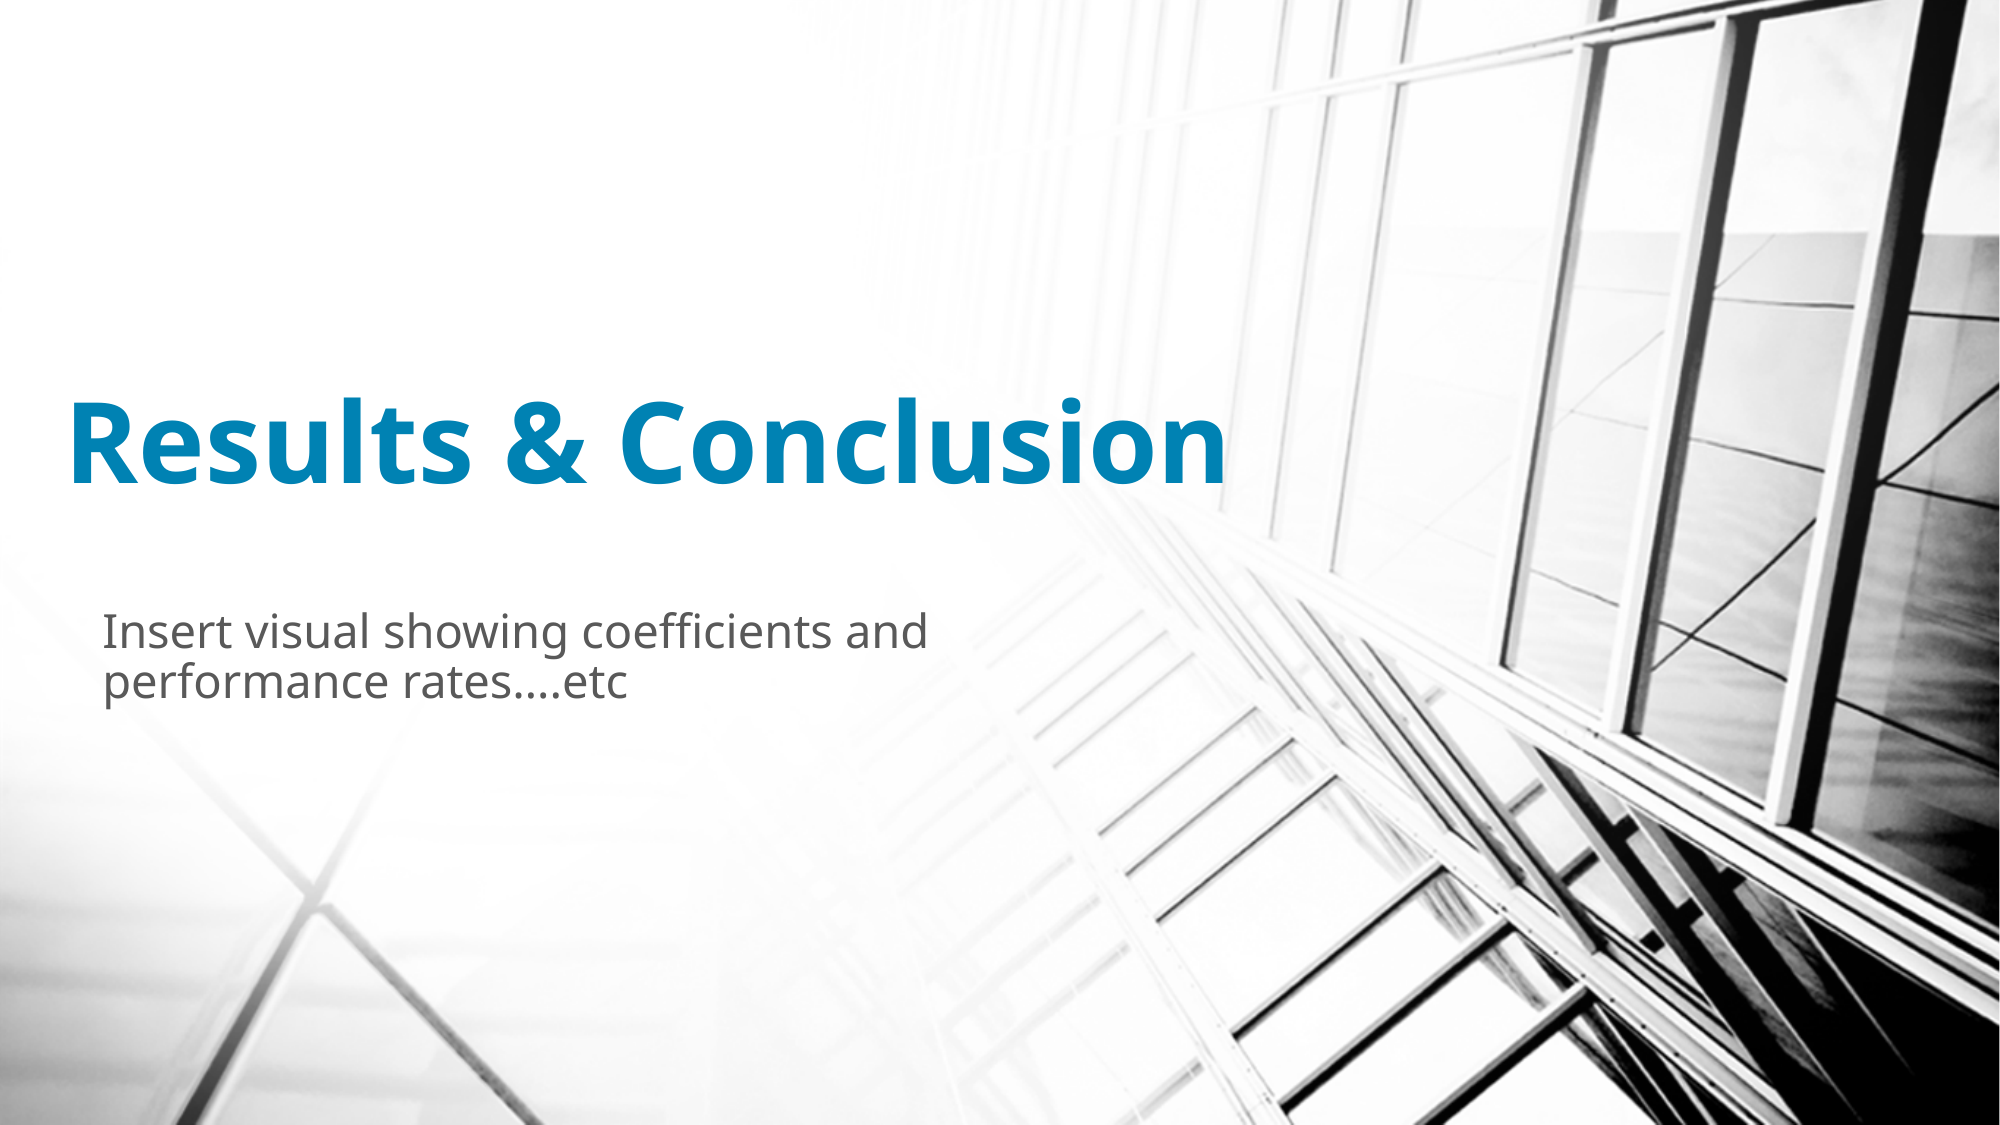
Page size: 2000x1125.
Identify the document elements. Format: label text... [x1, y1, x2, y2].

picture [0, 0, 2000, 1125]
subtitle Insert visual showing coefficients and performance rates….etc [87, 600, 1025, 717]
title Results & Conclusion [49, 62, 1363, 513]
